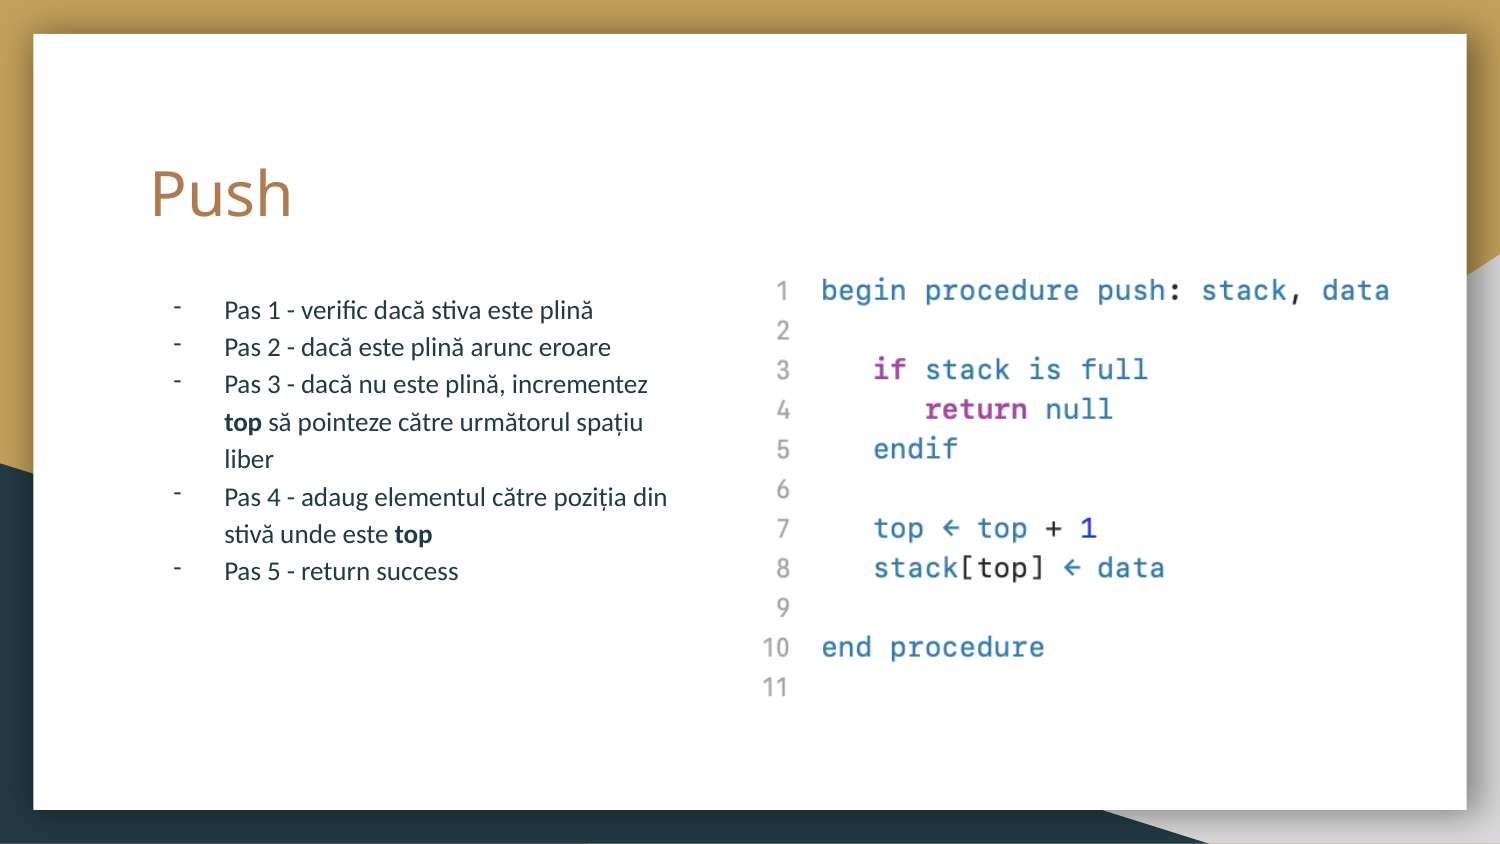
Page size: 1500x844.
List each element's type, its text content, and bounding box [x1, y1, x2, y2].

list Pas 1 - verific dacă stiva este plină Pas 2 - dacă este plină arunc eroare Pas 3 - dacă nu este plină, incrementez top să pointeze către următorul spațiu liber Pas 4 - adaug elementul către poziția din stivă unde este top Pas 5 - return success [134, 272, 706, 708]
picture [744, 272, 1451, 708]
title Push [134, 138, 743, 366]
